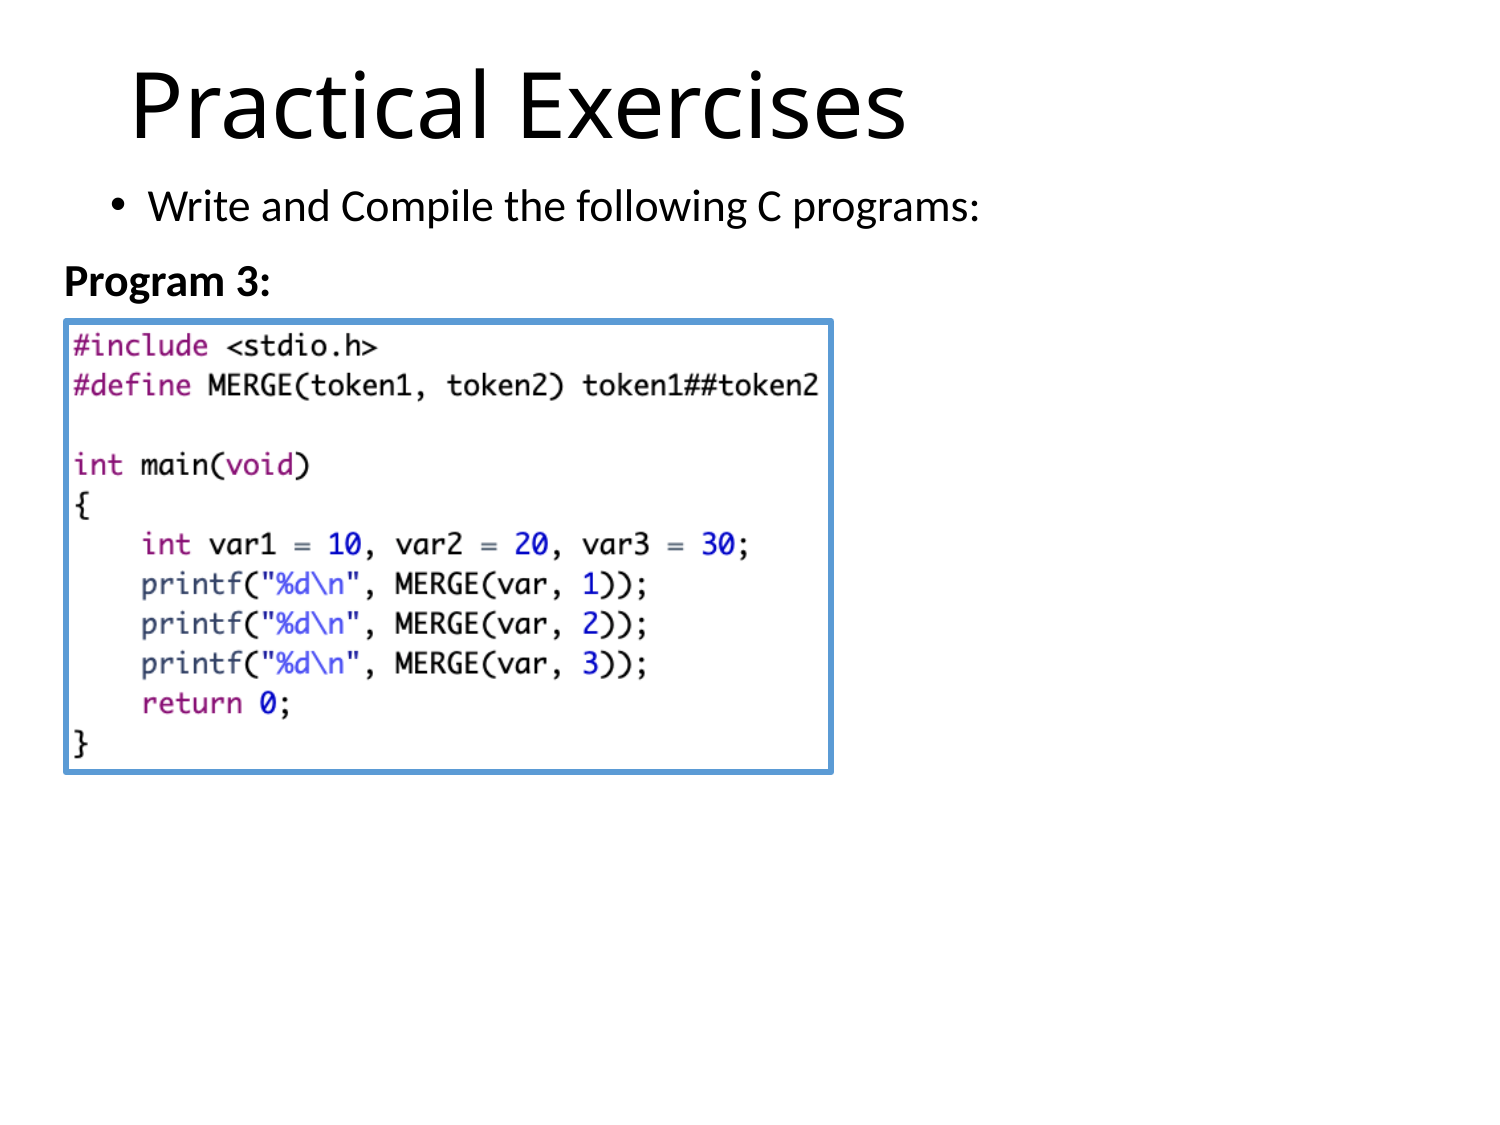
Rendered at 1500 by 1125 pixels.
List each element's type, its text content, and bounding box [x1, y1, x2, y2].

text_box Program 3: [49, 243, 292, 314]
text_box Write and Compile the following C programs: [94, 174, 1014, 246]
picture [68, 324, 829, 769]
title Practical Exercises [113, 15, 1389, 203]
